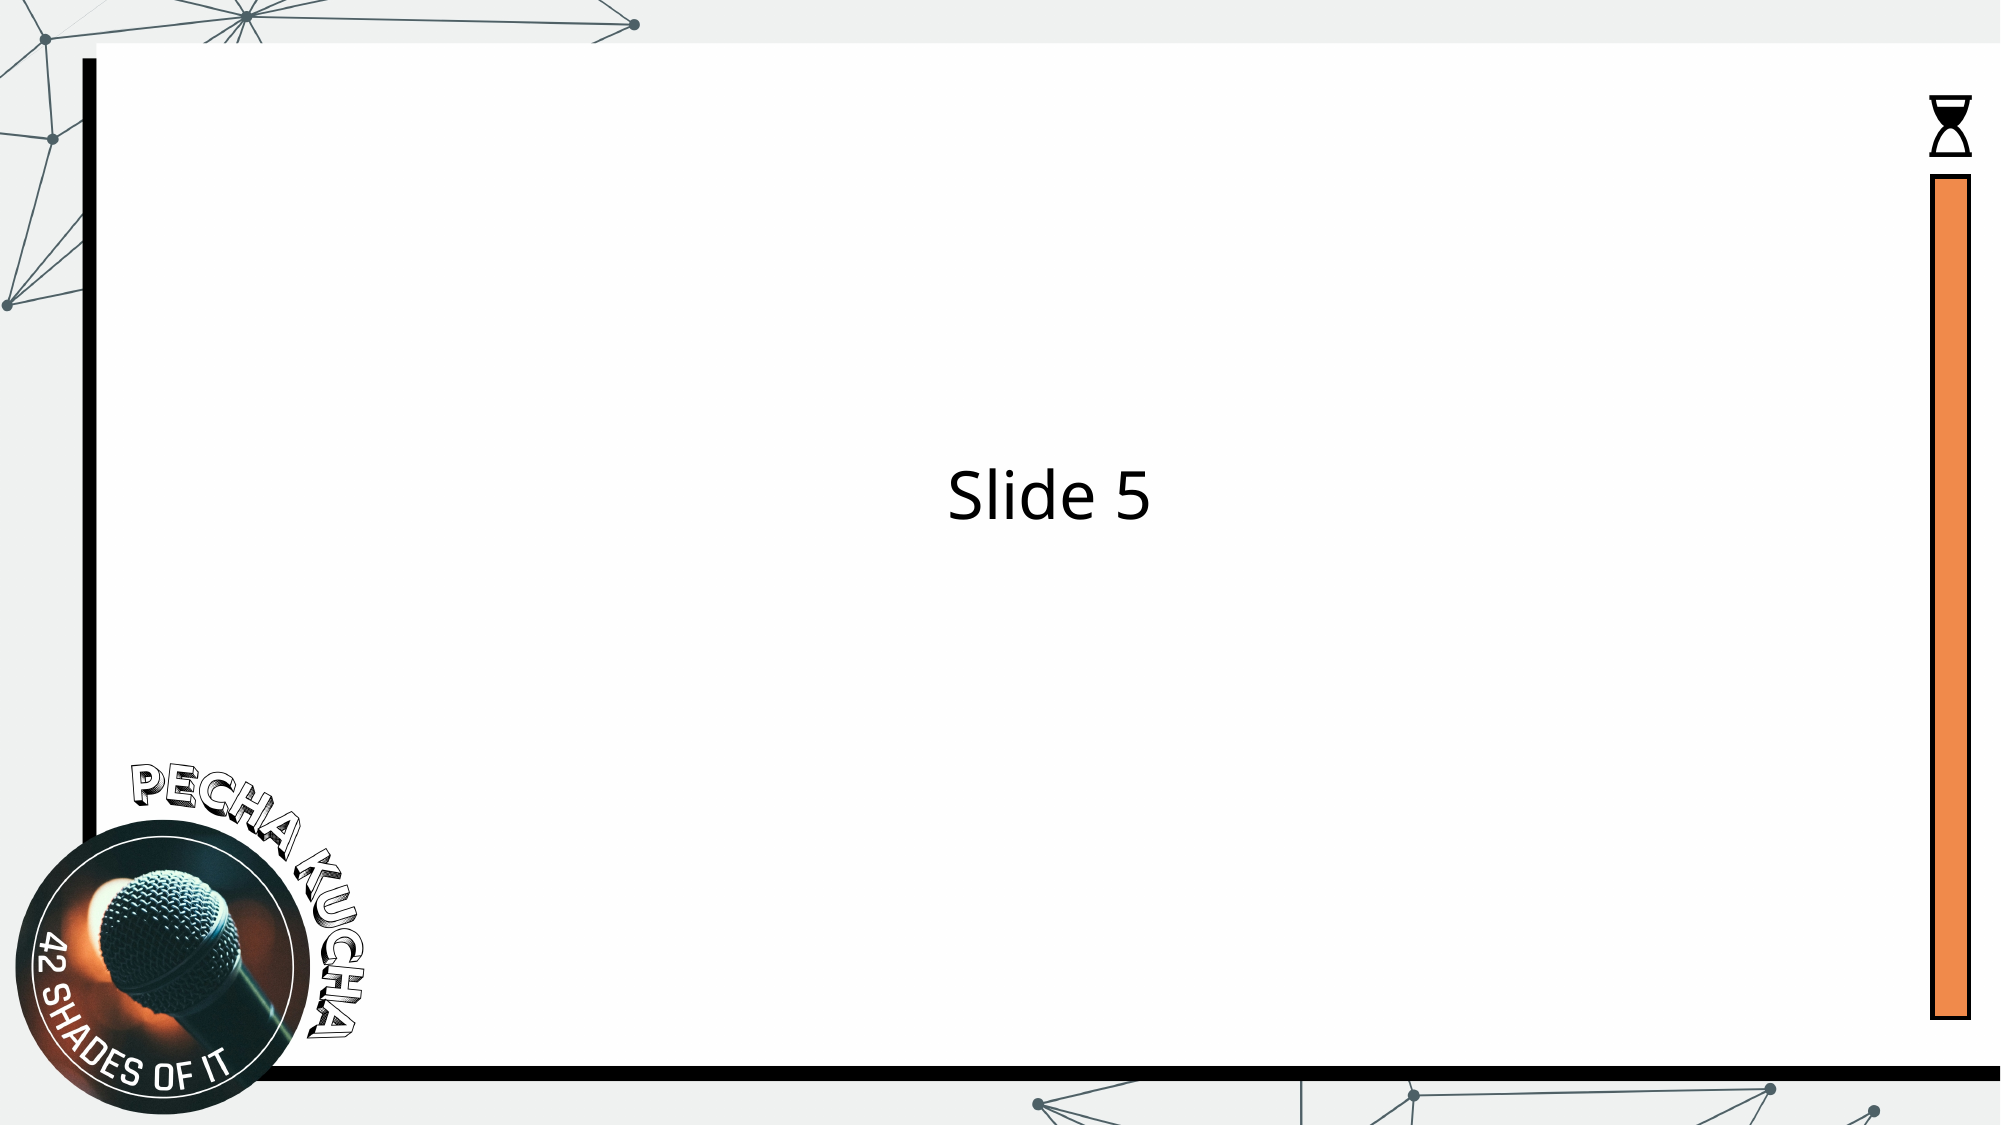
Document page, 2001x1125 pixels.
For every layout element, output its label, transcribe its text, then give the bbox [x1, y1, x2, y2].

text_box Slide 5 [300, 441, 1801, 542]
text_box [1931, 175, 1970, 1019]
picture [0, 0, 2001, 1125]
